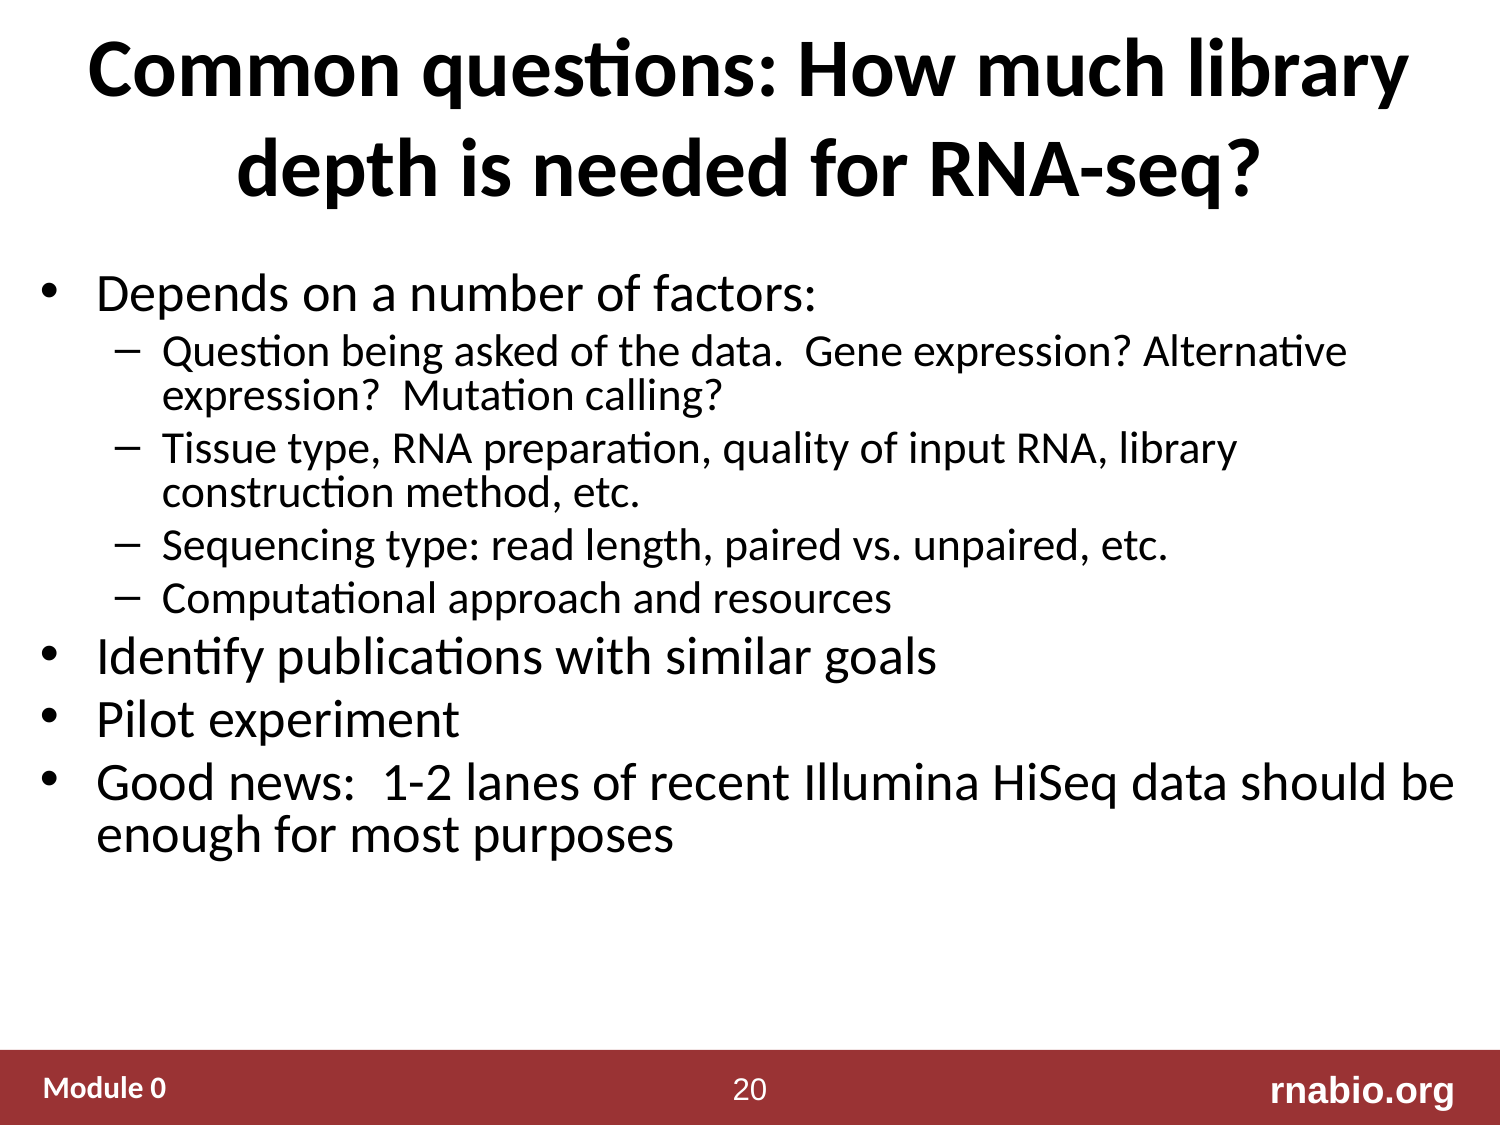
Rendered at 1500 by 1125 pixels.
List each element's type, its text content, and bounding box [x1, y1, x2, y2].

list Depends on a number of factors: Question being asked of the data. Gene expression? Alternative expression? Mutation calling? Tissue type, RNA preparation, quality of input RNA, library construction method, etc. Sequencing type: read length, paired vs. unpaired, etc. Computational approach and resources Identify publications with similar goals Pilot experiment Good news: 1-2 lanes of recent Illumina HiSeq data should be enough for most purposes [24, 262, 1475, 1025]
title Common questions: How much library depth is needed for RNA-seq? [24, 19, 1475, 207]
